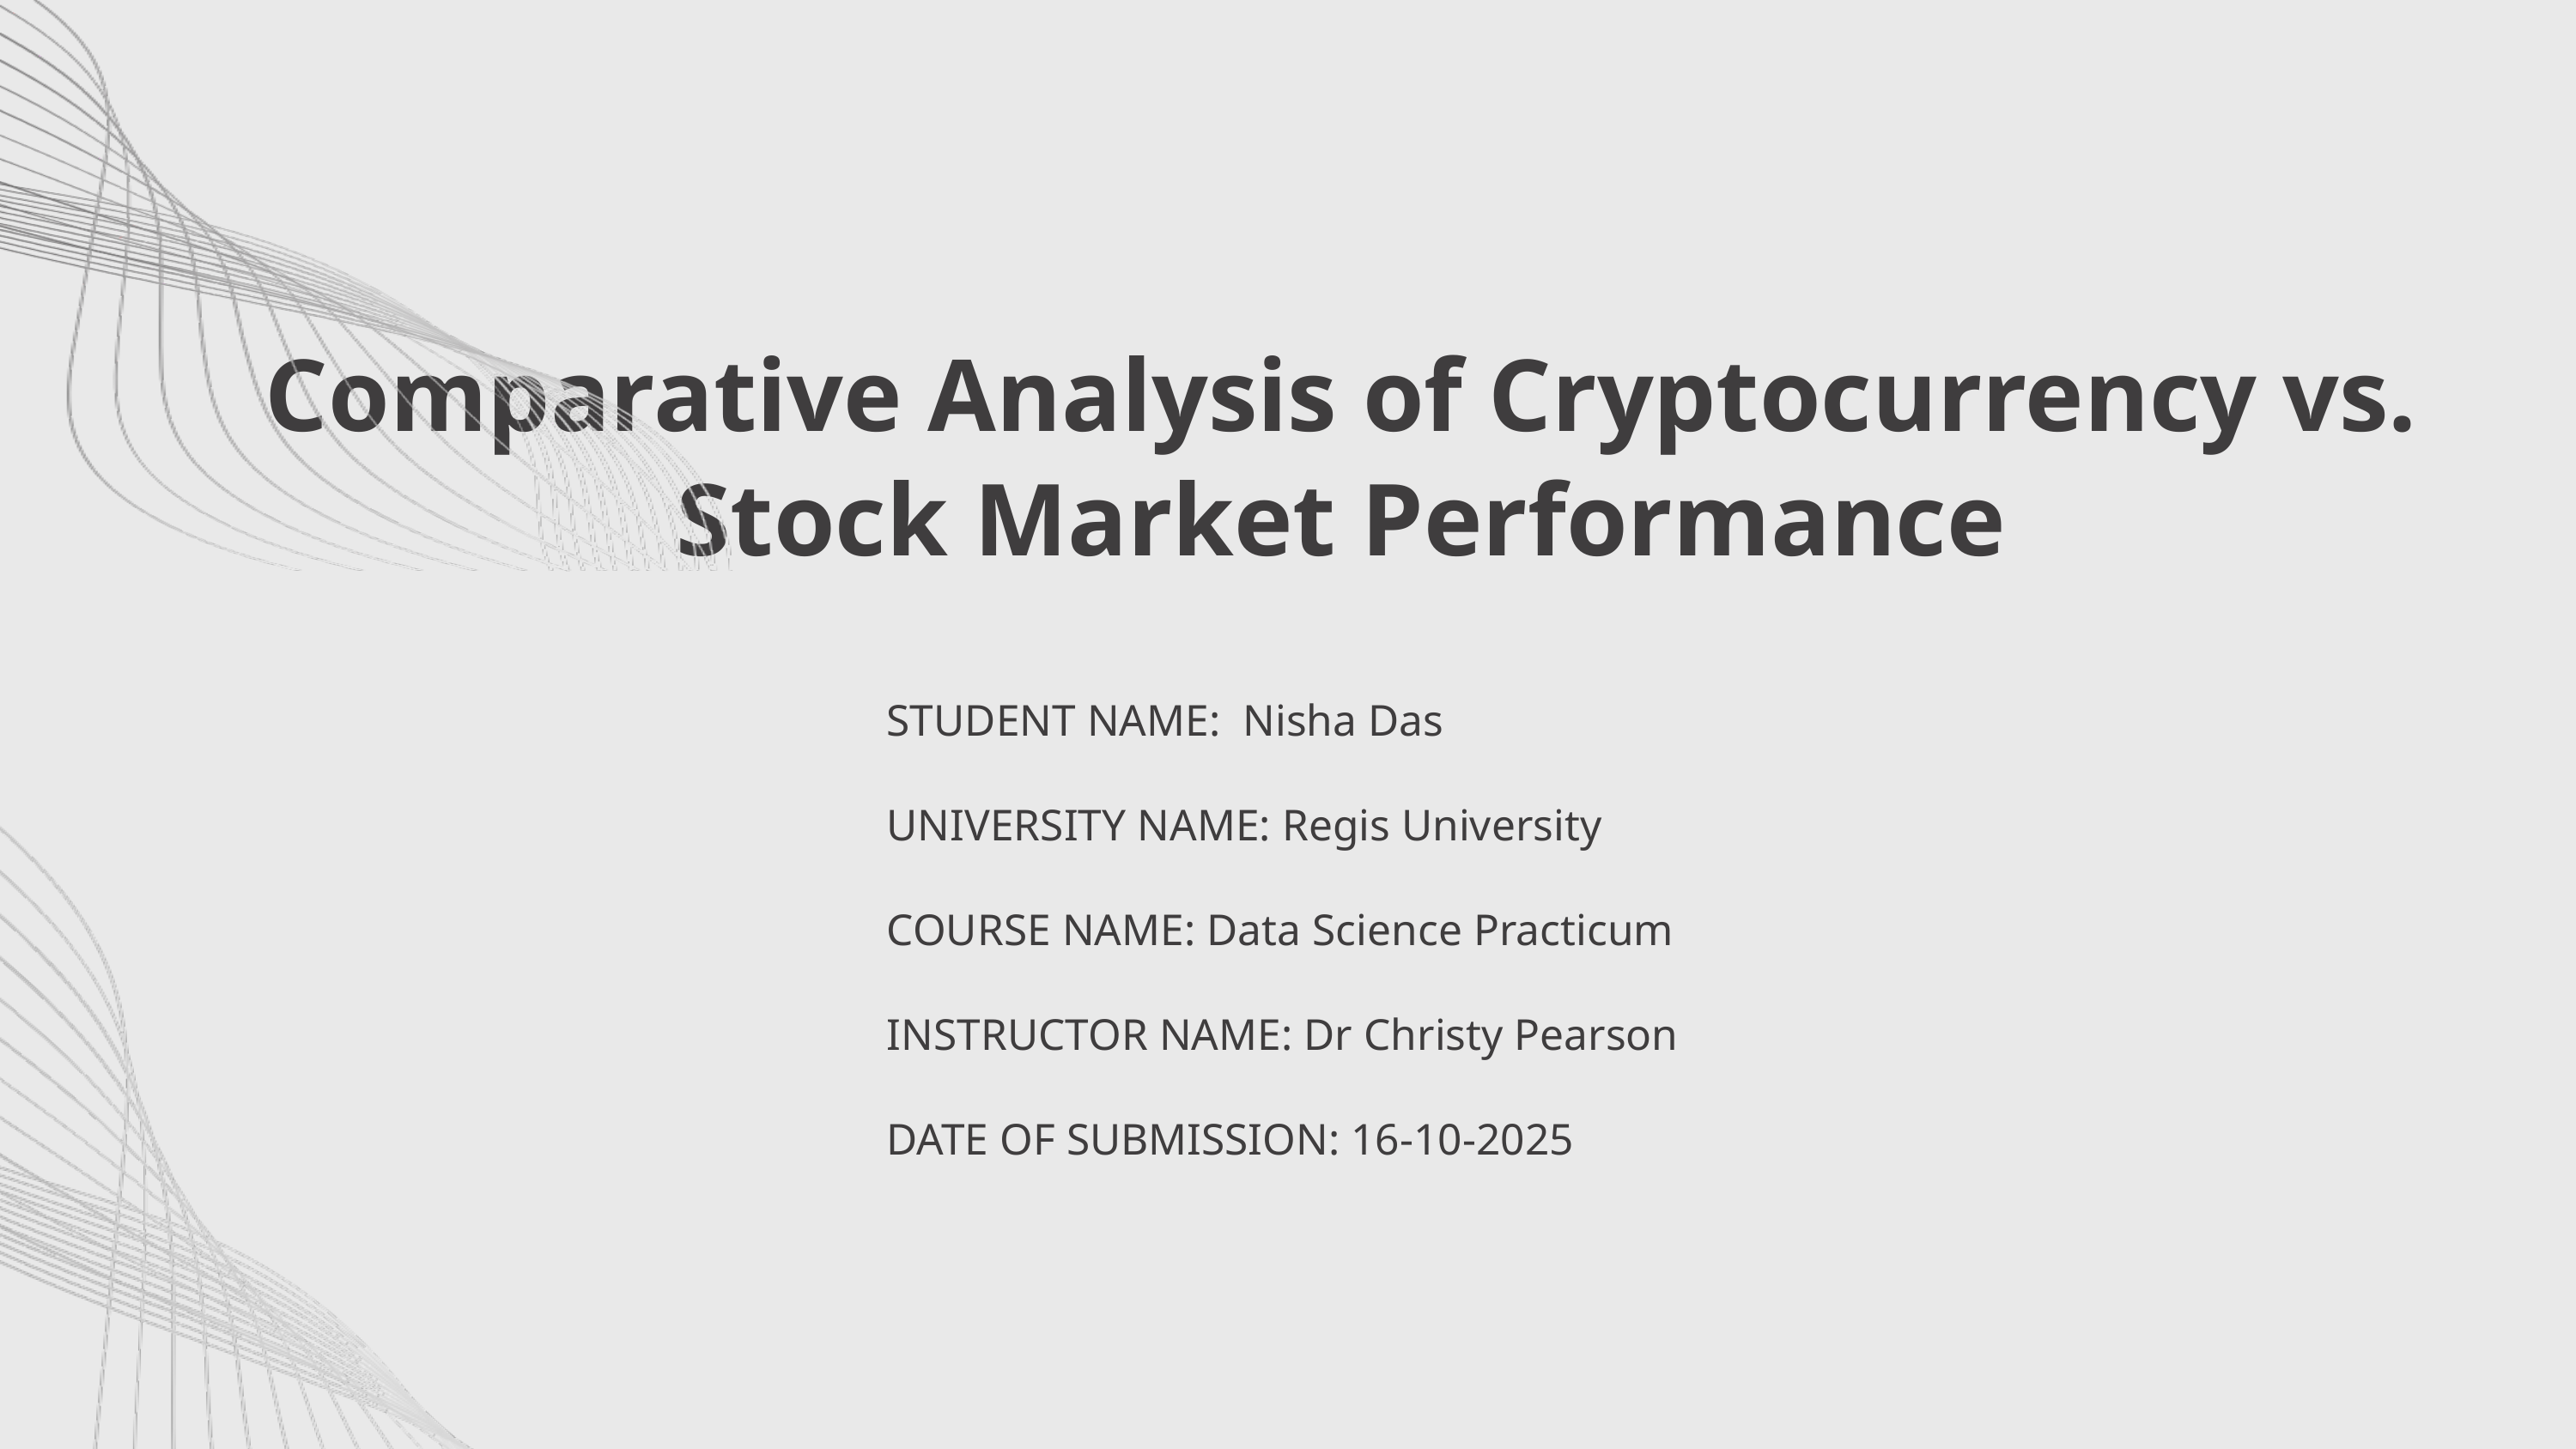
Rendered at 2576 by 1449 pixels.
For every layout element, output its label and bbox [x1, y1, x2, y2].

text_box [0, 0, 2576, 1449]
